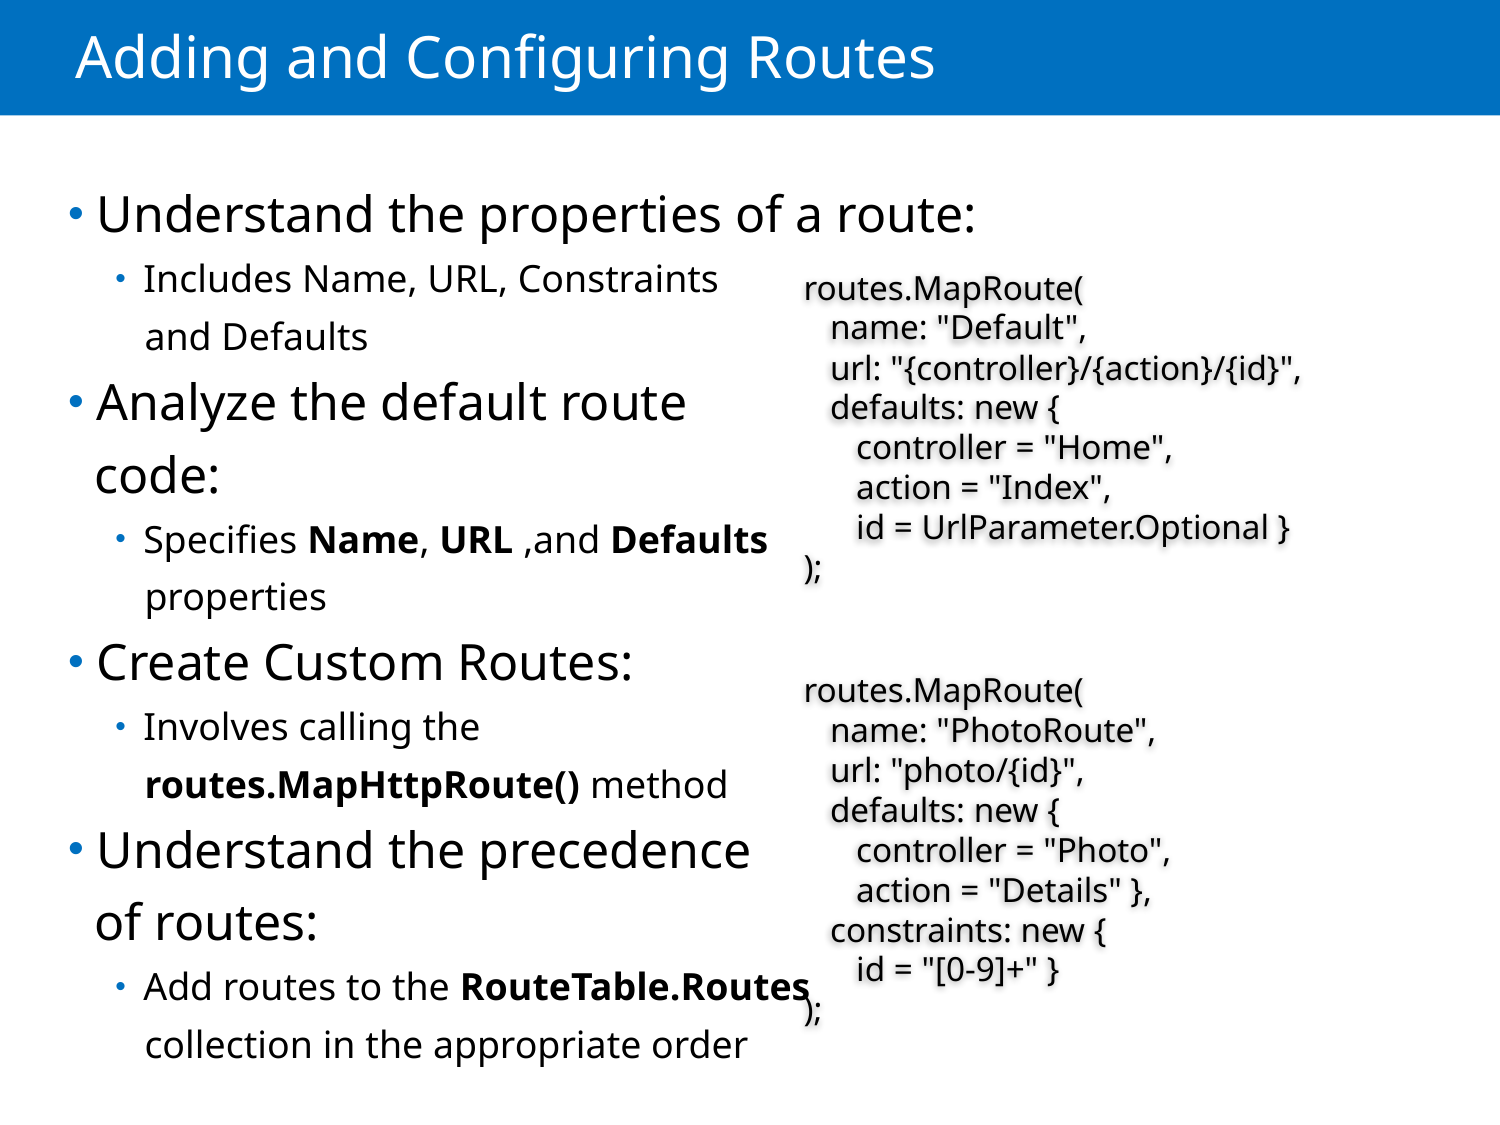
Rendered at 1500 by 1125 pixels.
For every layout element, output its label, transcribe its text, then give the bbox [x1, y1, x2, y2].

text_box routes.MapRoute( name: "Default", url: "{controller}/{action}/{id}", defaults: new { controller = "Home", action = "Index", id = UrlParameter.Optional } ); [788, 259, 1477, 594]
text_box routes.MapRoute( name: "PhotoRoute", url: "photo/{id}", defaults: new { controller = "Photo", action = "Details" }, constraints: new { id = "[0-9]+" } ); [788, 661, 1477, 1037]
title Adding and Configuring Routes [75, 0, 1351, 122]
text_box Understand the properties of a route: Includes Name, URL, Constraints and Defaults Analyze the default route code: Specifies Name, URL ,and Defaults properties Create Custom Routes: Involves calling the routes.MapHttpRoute() method Understand the precedence of routes: Add routes to the RouteTable.Routes collection in the appropriate order [68, 182, 1400, 1028]
